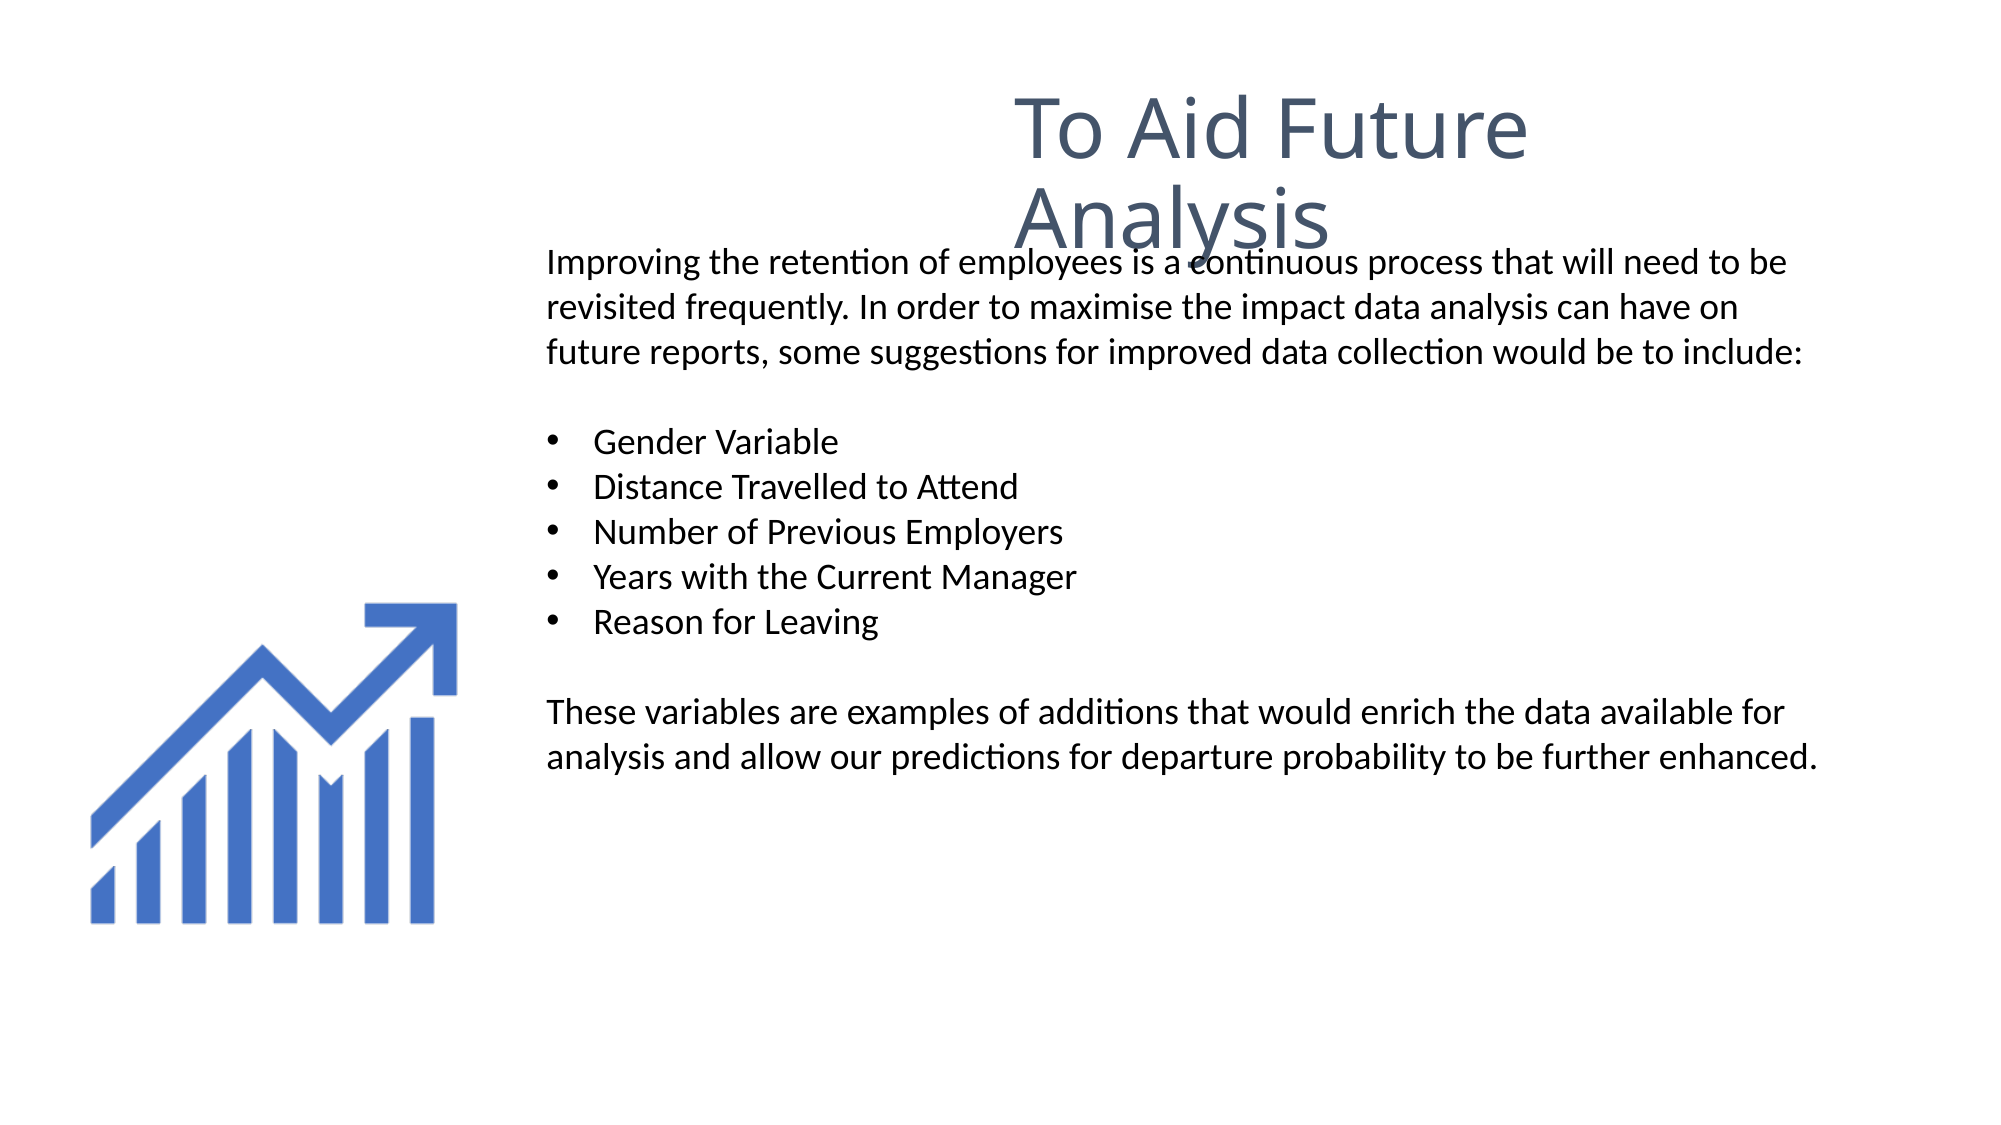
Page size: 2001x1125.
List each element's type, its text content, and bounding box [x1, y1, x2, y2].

title To Aid Future Analysis [999, 78, 1789, 229]
text_box Improving the retention of employees is a continuous process that will need to be revisited frequently. In order to maximise the impact data analysis can have on future reports, some suggestions for improved data collection would be to include: Gender Variable Distance Travelled to Attend Number of Previous Employers Years with the Current Manager Reason for Leaving These variables are examples of additions that would enrich the data available for analysis and allow our predictions for departure probability to be further enhanced. [531, 229, 1857, 785]
picture [55, 540, 493, 978]
